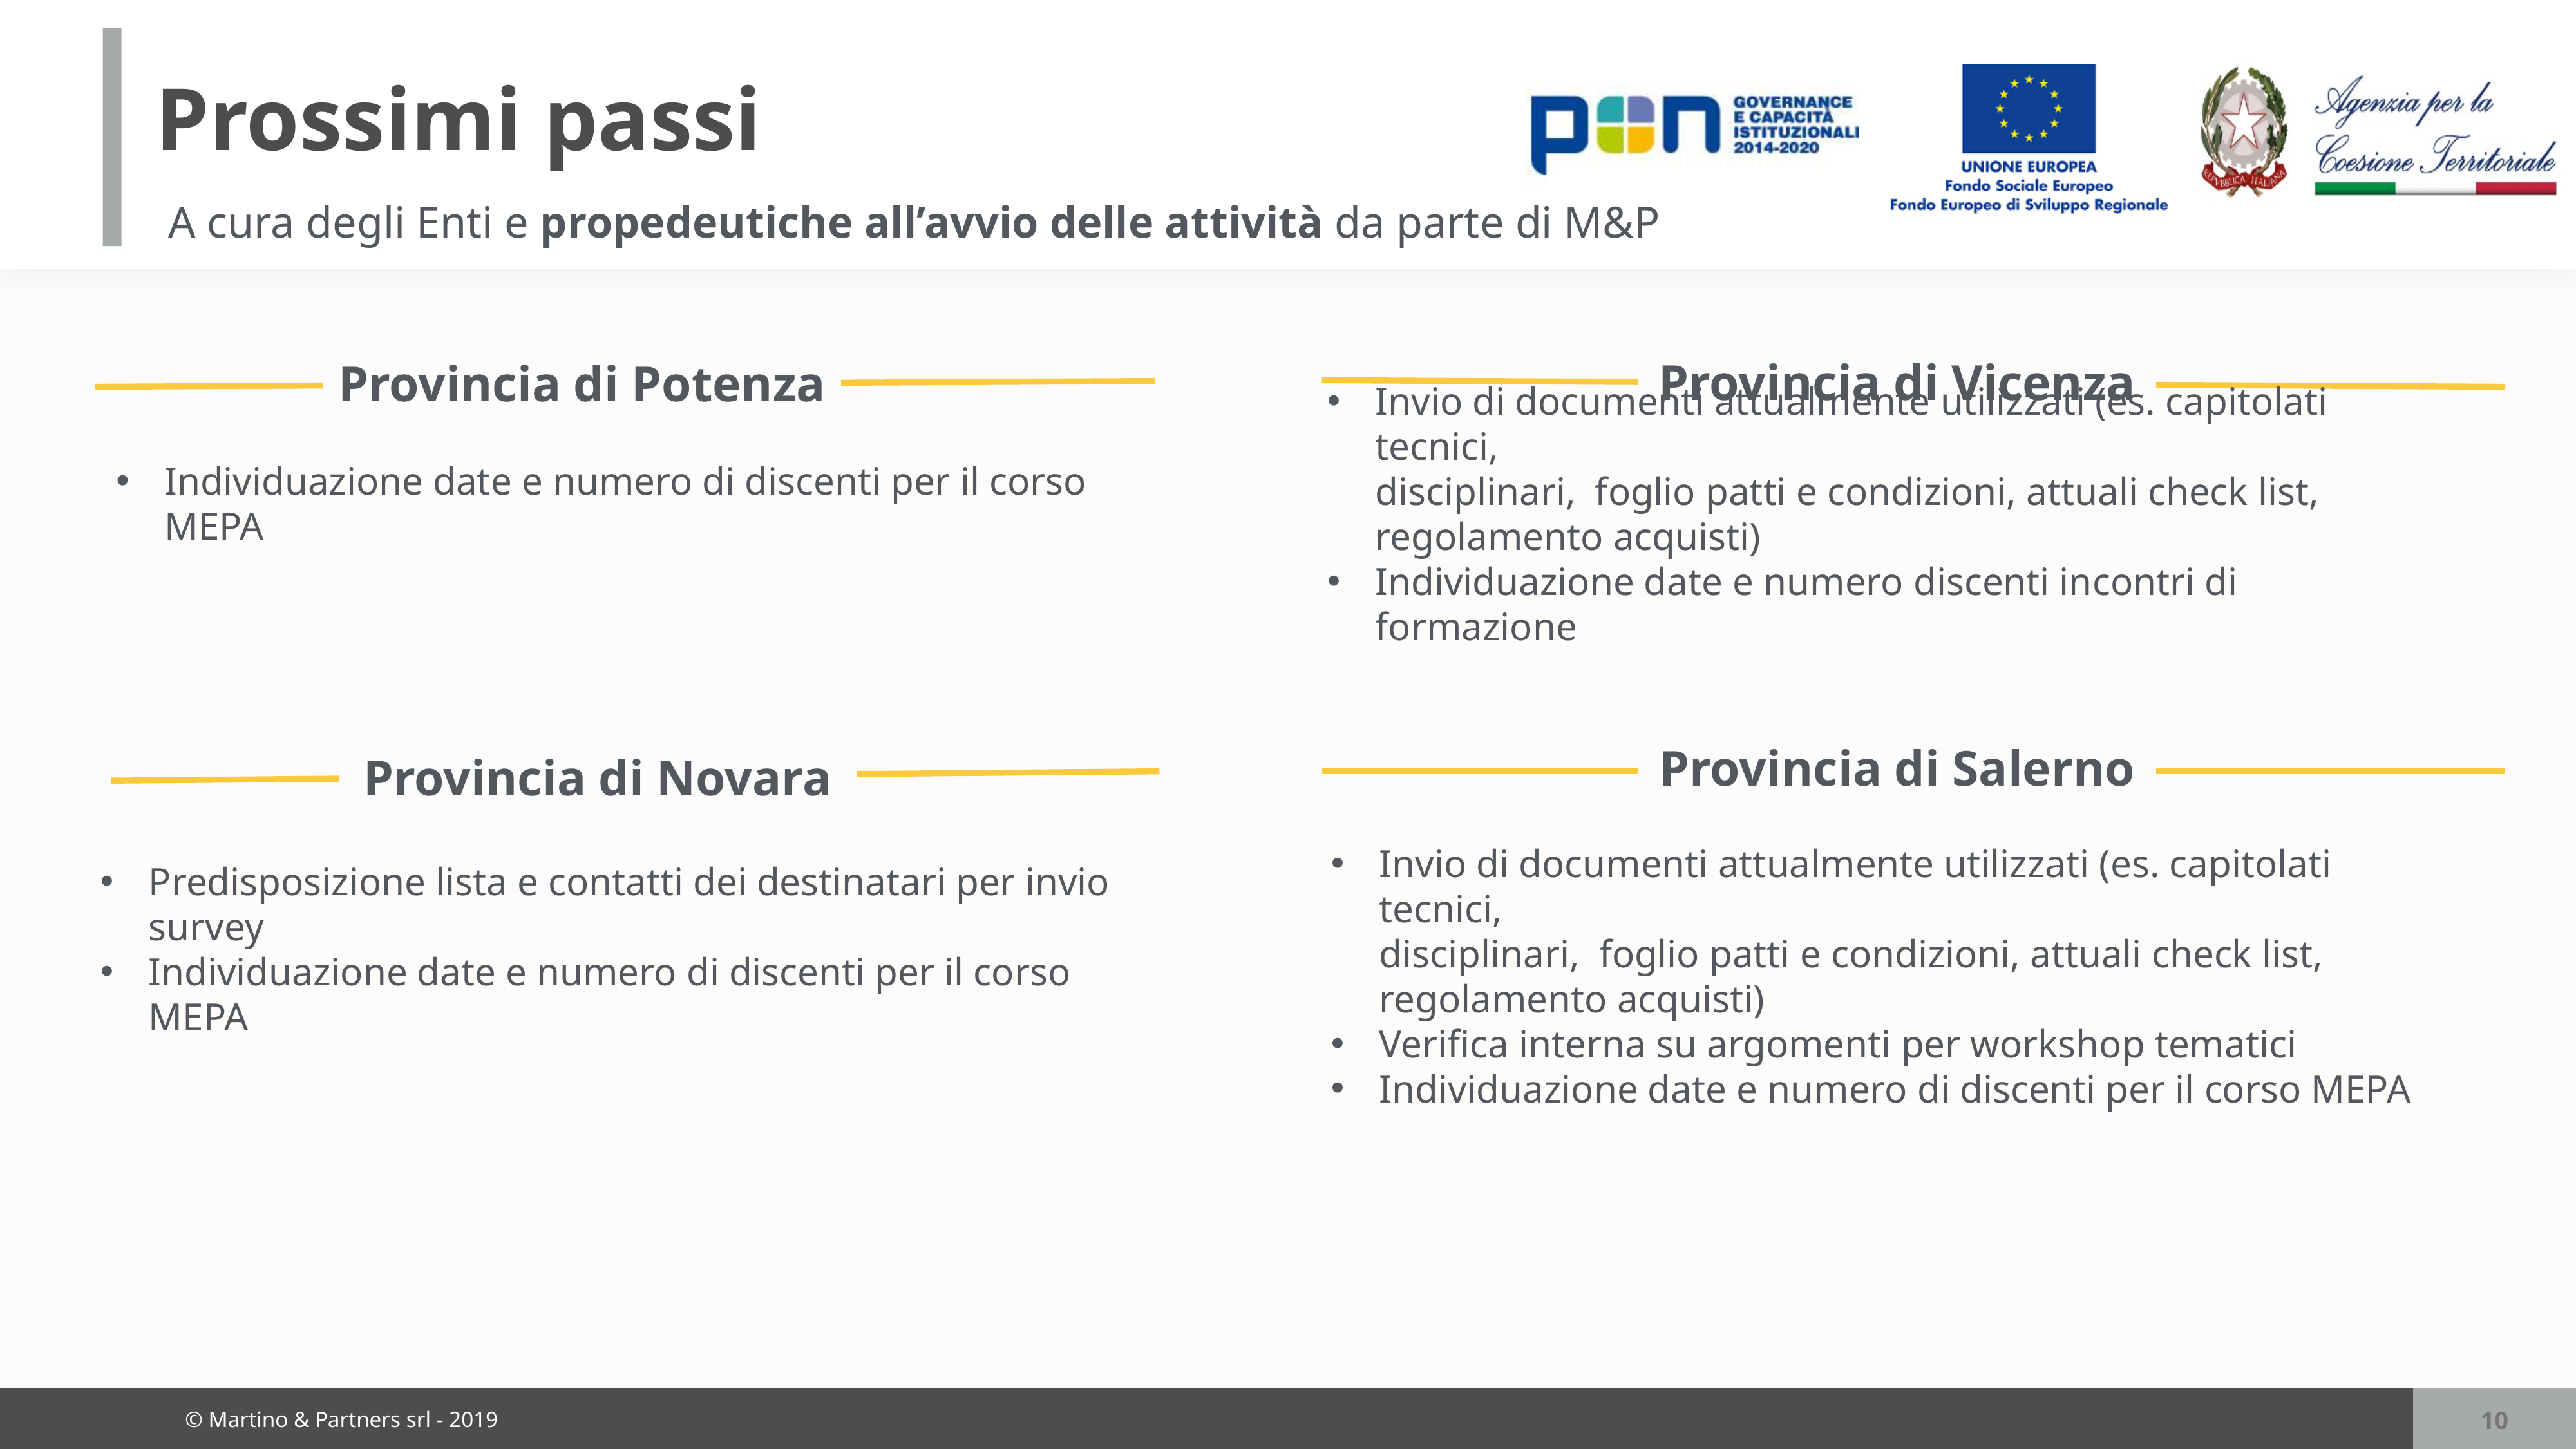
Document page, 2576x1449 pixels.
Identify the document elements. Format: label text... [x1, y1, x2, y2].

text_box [1321, 380, 2506, 387]
text_box Provincia di Potenza [323, 387, 841, 421]
text_box Invio di documenti attualmente utilizzati (es. capitolati tecnici, disciplinari, foglio patti e condizioni, attuali check list, regolamento acquisti) Individuazione date e numero discenti incontri di formazione [1321, 372, 2429, 380]
text_box Provincia di Salerno [1638, 772, 2156, 806]
text_box Provincia di Novara [339, 781, 857, 815]
text_box [1155, 348, 1519, 414]
text_box Provincia di Vicenza [1638, 342, 2156, 372]
text_box A cura degli Enti e propedeutiche all’avvio delle attività da parte di M&P [163, 189, 1890, 252]
text_box Predisposizione lista e contatti dei destinatari per invio survey Individuazione date e numero di discenti per il corso MEPA [95, 852, 1128, 1044]
text_box Provincia di Salerno [1638, 728, 2156, 771]
text_box Provincia di Novara [339, 737, 857, 771]
text_box Provincia di Potenza [323, 343, 841, 381]
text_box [95, 381, 1156, 387]
picture [1520, 43, 2576, 226]
text_box Individuazione date e numero di discenti per il corso MEPA [111, 451, 1160, 553]
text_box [110, 771, 1160, 781]
text_box Prossimi passi [147, 57, 770, 176]
text_box Invio di documenti attualmente utilizzati (es. capitolati tecnici, disciplinari, foglio patti e condizioni, attuali check list, regolamento acquisti) Verifica interna su argomenti per workshop tematici Individuazione date e numero di discenti per il corso MEPA [1325, 834, 2429, 1116]
slide_number 10 [2472, 1397, 2517, 1446]
text_box Invio di documenti attualmente utilizzati (es. capitolati tecnici, disciplinari, foglio patti e condizioni, attuali check list, regolamento acquisti) Individuazione date e numero discenti incontri di formazione [1321, 387, 2429, 654]
